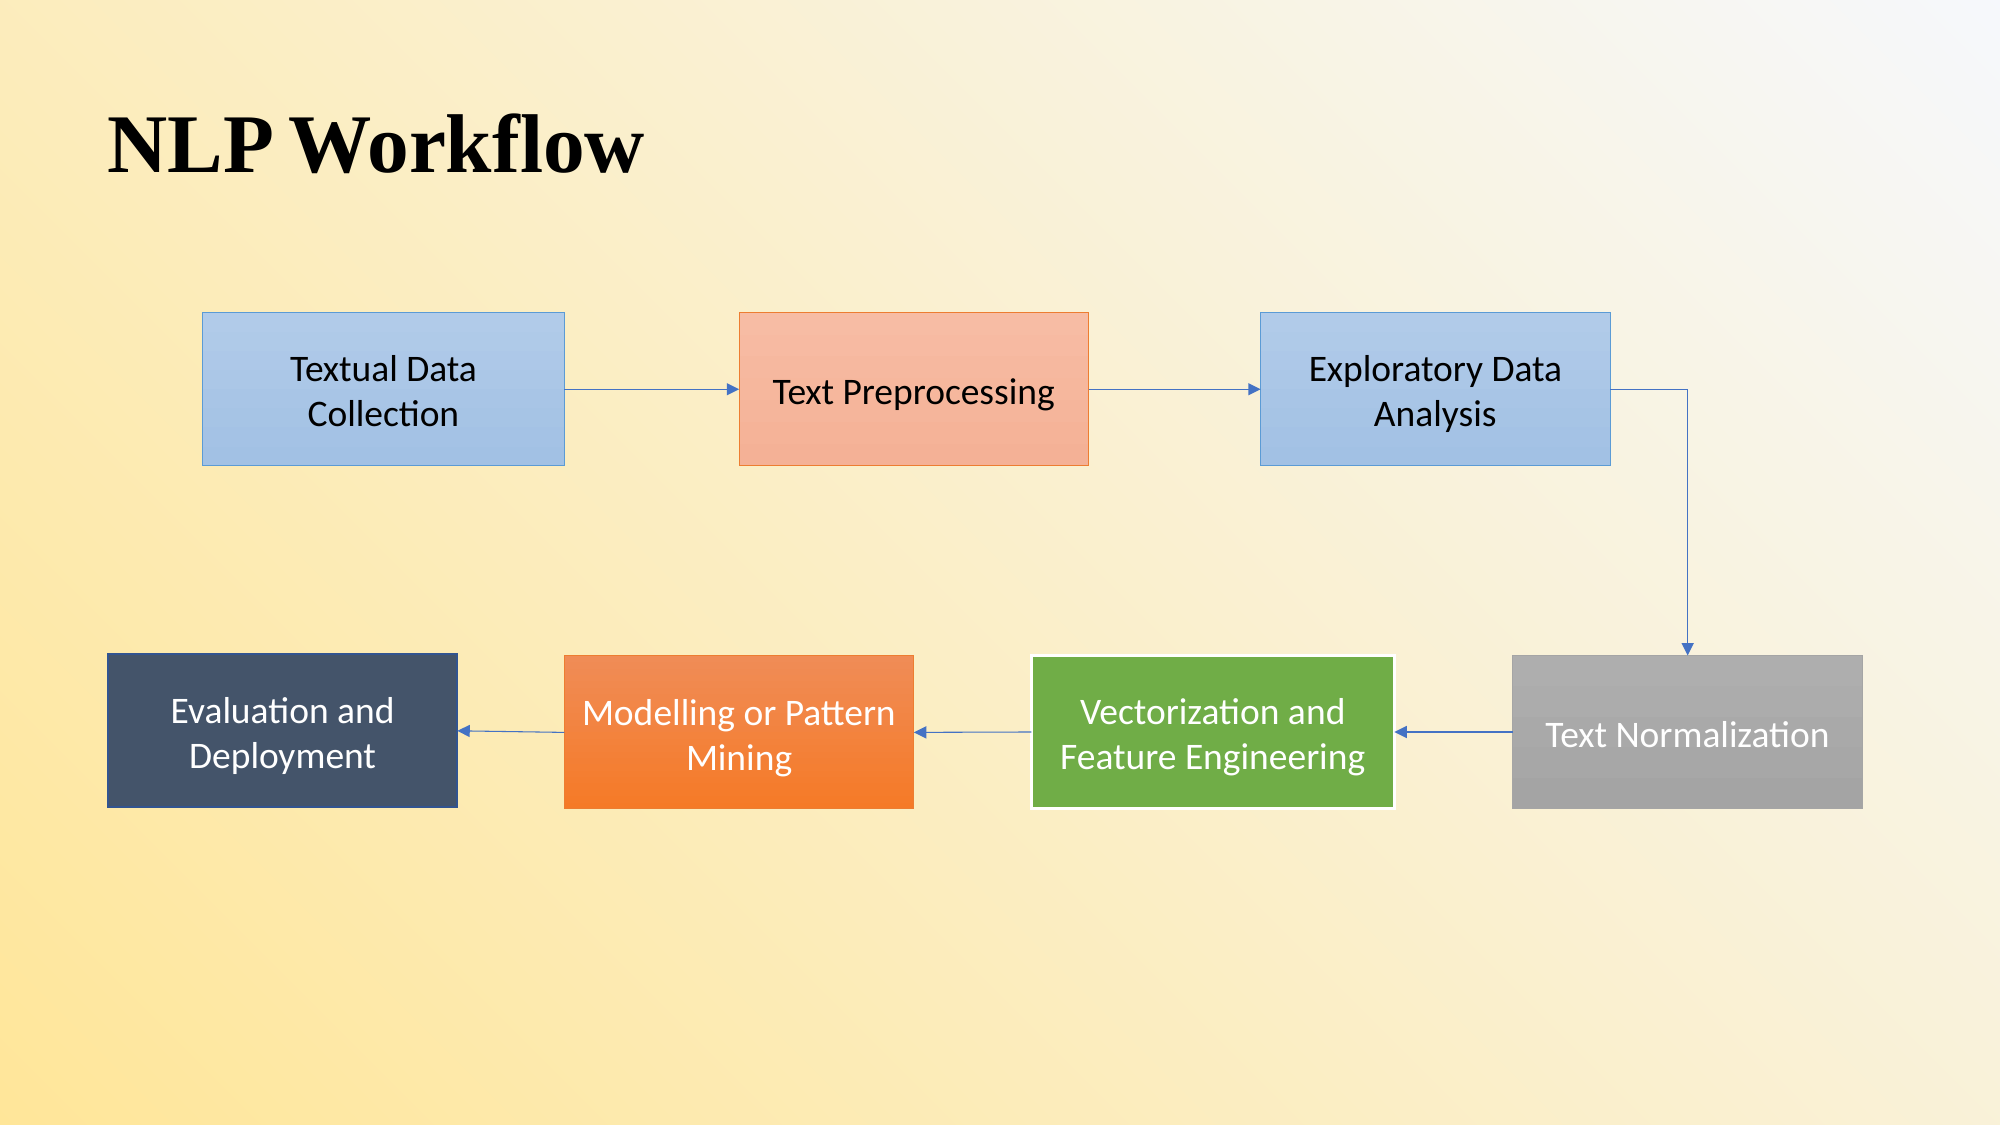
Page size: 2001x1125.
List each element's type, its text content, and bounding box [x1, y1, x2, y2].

text_box Text Preprocessing [739, 312, 1089, 466]
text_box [1610, 389, 1688, 656]
title NLP Workflow [92, 36, 1818, 255]
text_box Evaluation and Deployment [107, 653, 458, 808]
text_box Exploratory Data Analysis [1260, 312, 1611, 466]
text_box Vectorization and Feature Engineering [1030, 654, 1396, 810]
text_box Textual Data Collection [202, 312, 565, 466]
text_box Text Normalization [1512, 655, 1863, 809]
text_box Modelling or Pattern Mining [564, 655, 914, 809]
